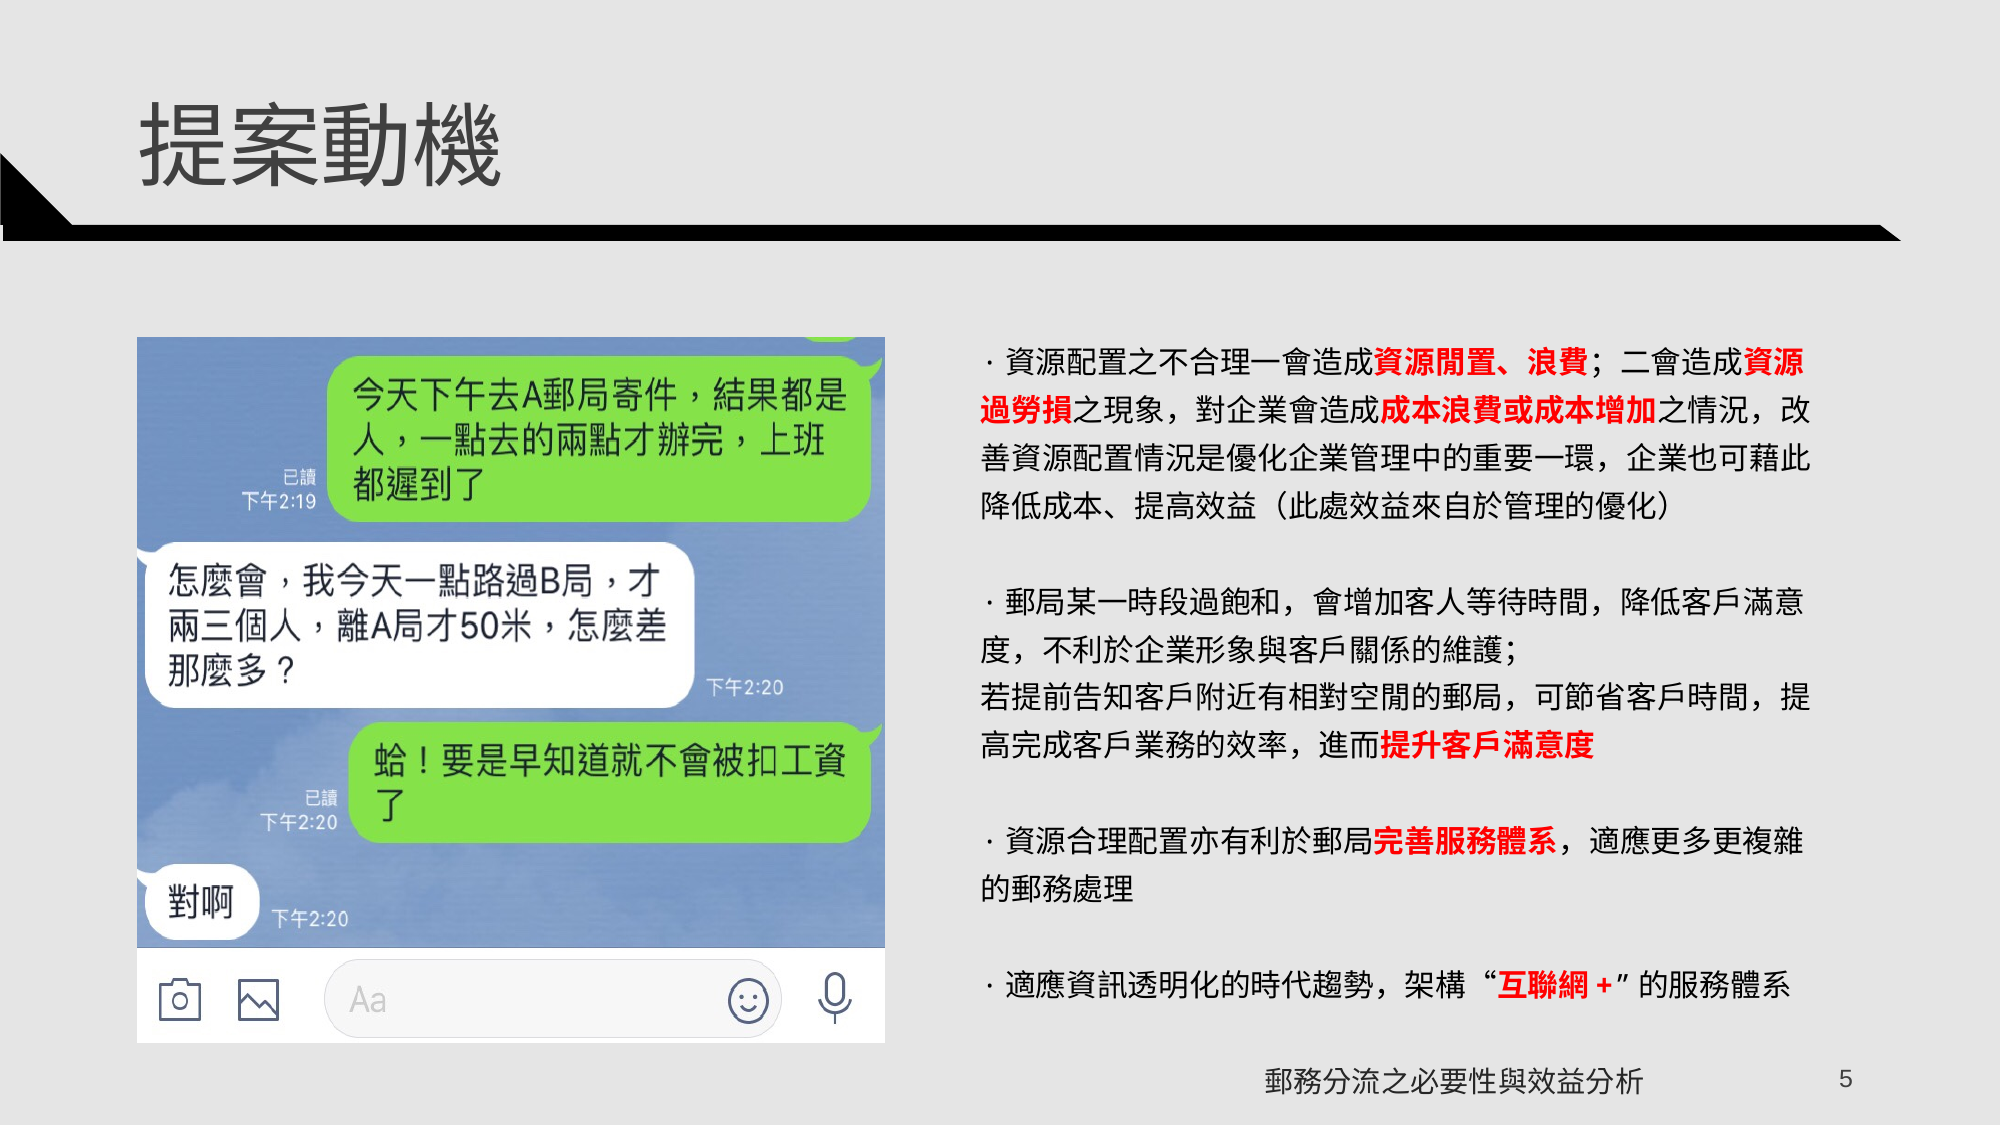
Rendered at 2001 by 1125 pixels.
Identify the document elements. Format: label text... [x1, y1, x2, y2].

footer 郵務分流之必要性與效益分析 [1116, 1047, 1792, 1108]
text_box ·資源配置之不合理一會造成資源閒置、浪費；二會造成資源過勞損之現象，對企業會造成成本浪費或成本增加之情況，改善資源配置情況是優化企業管理中的重要一環，企業也可藉此降低成本、提高效益（此處效益來自於管理的優化） ·郵局某一時段過飽和，會增加客人等待時間，降低客戶滿意度，不利於企業形象與客戶關係的維護； 若提前告知客戶附近有相對空閒的郵局，可節省客戶時間，提高完成客戶業務的效率，進而提升客戶滿意度 ·資源合理配置亦有利於郵局完善服務體系，適應更多更複雜的郵務處理 ·適應資訊透明化的時代趨勢，架構“互聯網+”的服務體系 [965, 324, 1829, 1086]
slide_number 5 [1417, 1044, 1868, 1105]
text_box 提案動機 [122, 80, 1868, 207]
picture [137, 337, 885, 1043]
